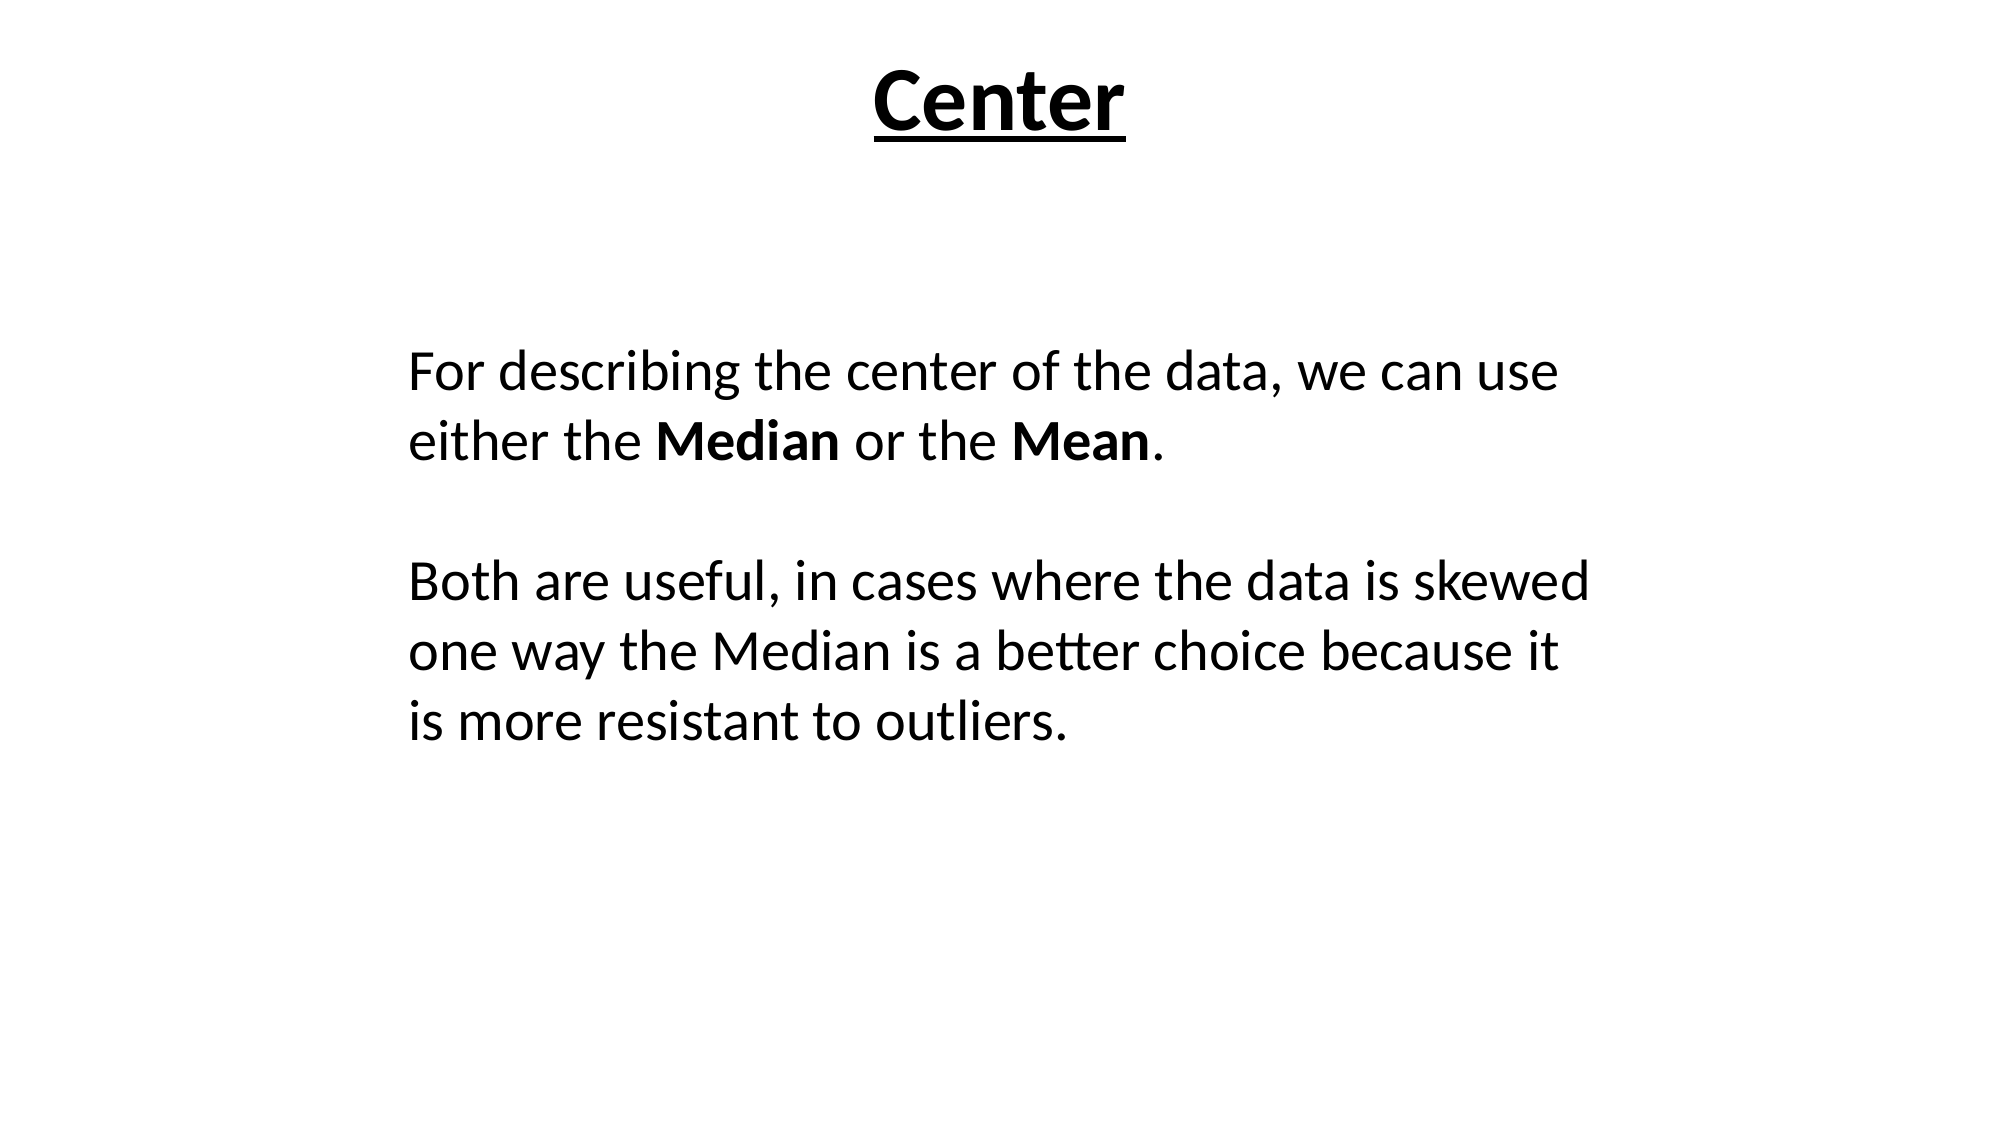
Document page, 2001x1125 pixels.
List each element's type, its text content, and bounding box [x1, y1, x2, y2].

text_box Center [324, 31, 1675, 157]
text_box For describing the center of the data, we can use either the Median or the Mean. Both are useful, in cases where the data is skewed one way the Median is a better choice because it is more resistant to outliers. [393, 324, 1607, 760]
